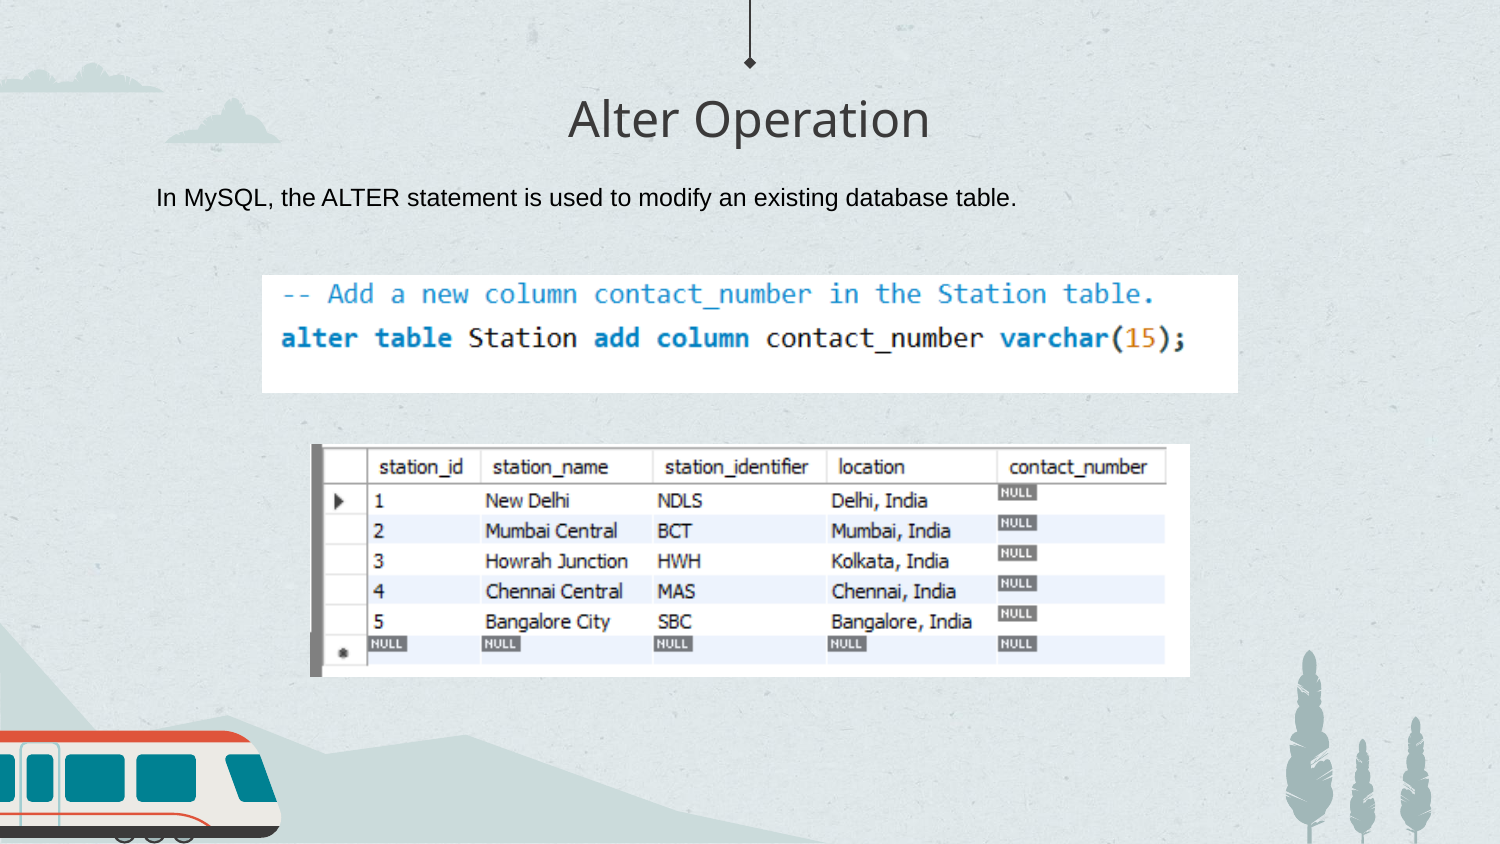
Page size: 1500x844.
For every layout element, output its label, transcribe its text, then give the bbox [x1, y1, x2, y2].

list In MySQL, the ALTER statement is used to modify an existing database table. [118, 166, 1382, 224]
picture [0, 0, 1500, 844]
picture [1317, 751, 1325, 759]
picture [0, 838, 121, 844]
title Alter Operation [118, 72, 1382, 166]
